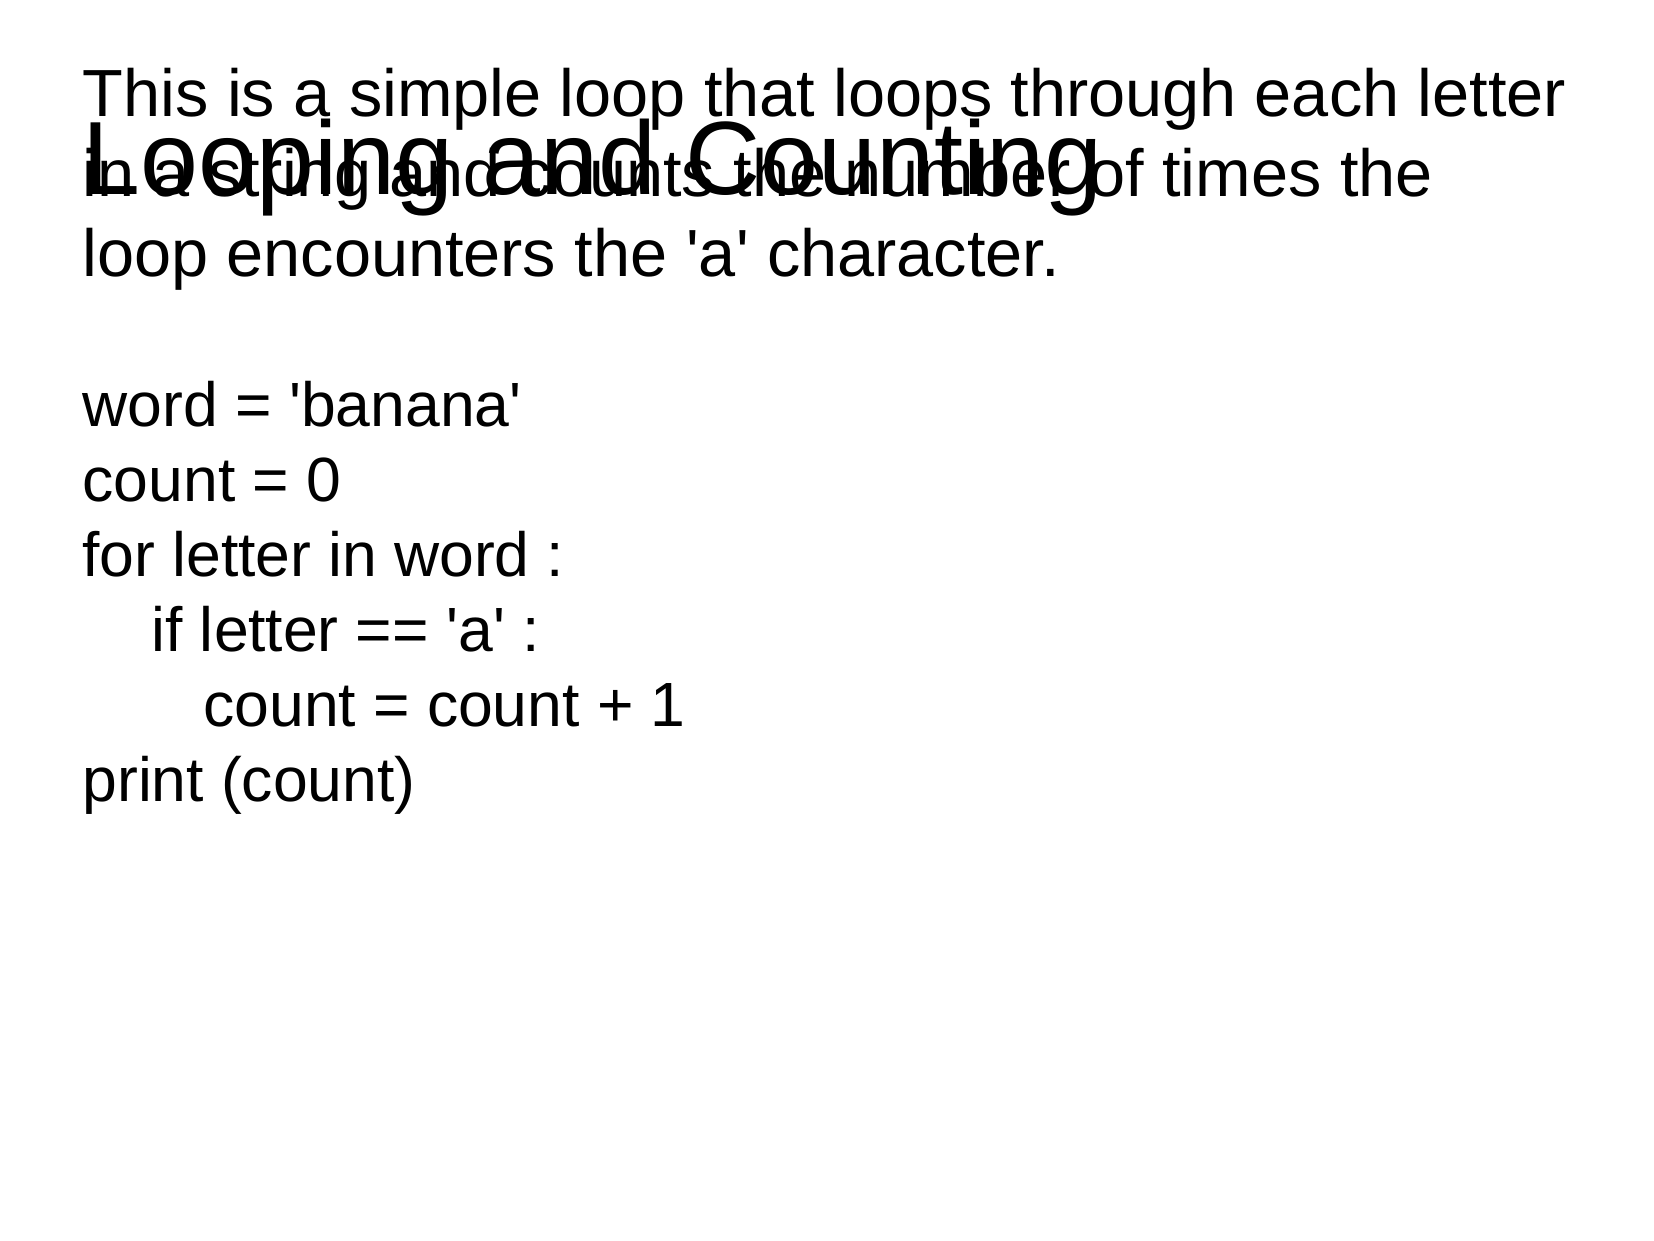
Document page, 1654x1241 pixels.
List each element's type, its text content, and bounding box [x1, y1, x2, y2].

list This is a simple loop that loops through each letter in a string and counts the number of times the loop encounters the 'a' character. word = 'banana' count = 0 for letter in word : if letter == 'a' : count = count + 1 print (count) [82, 49, 1571, 1241]
